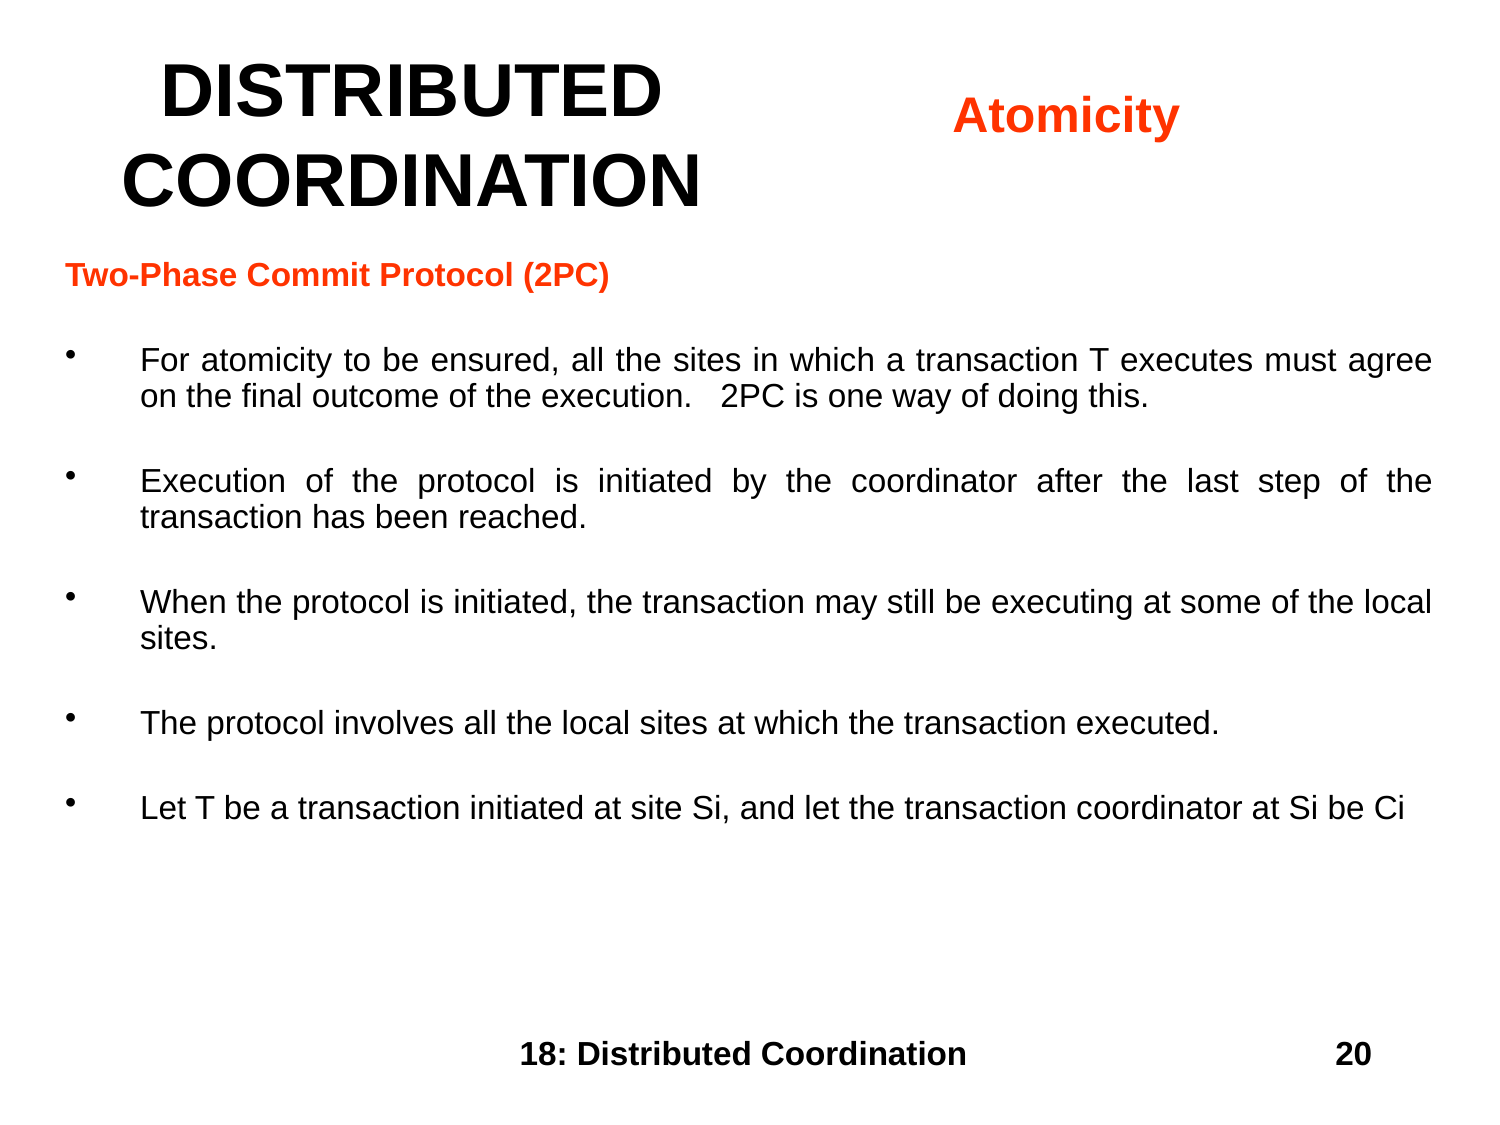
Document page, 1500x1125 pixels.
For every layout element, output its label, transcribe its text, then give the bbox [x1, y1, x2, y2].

text_box Atomicity [937, 74, 1196, 150]
footer 18: Distributed Coordination [450, 1025, 1038, 1100]
title DISTRIBUTED COORDINATION [37, 37, 788, 225]
list Two-Phase Commit Protocol (2PC) For atomicity to be ensured, all the sites in which a transaction T executes must agree on the final outcome of the execution. 2PC is one way of doing this. Execution of the protocol is initiated by the coordinator after the last step of the transaction has been reached. When the protocol is initiated, the transaction may still be executing at some of the local sites. The protocol involves all the local sites at which the transaction executed. Let T be a transaction initiated at site Si, and let the transaction coordinator at Si be Ci [50, 249, 1450, 875]
slide_number 20 [1074, 1025, 1388, 1100]
